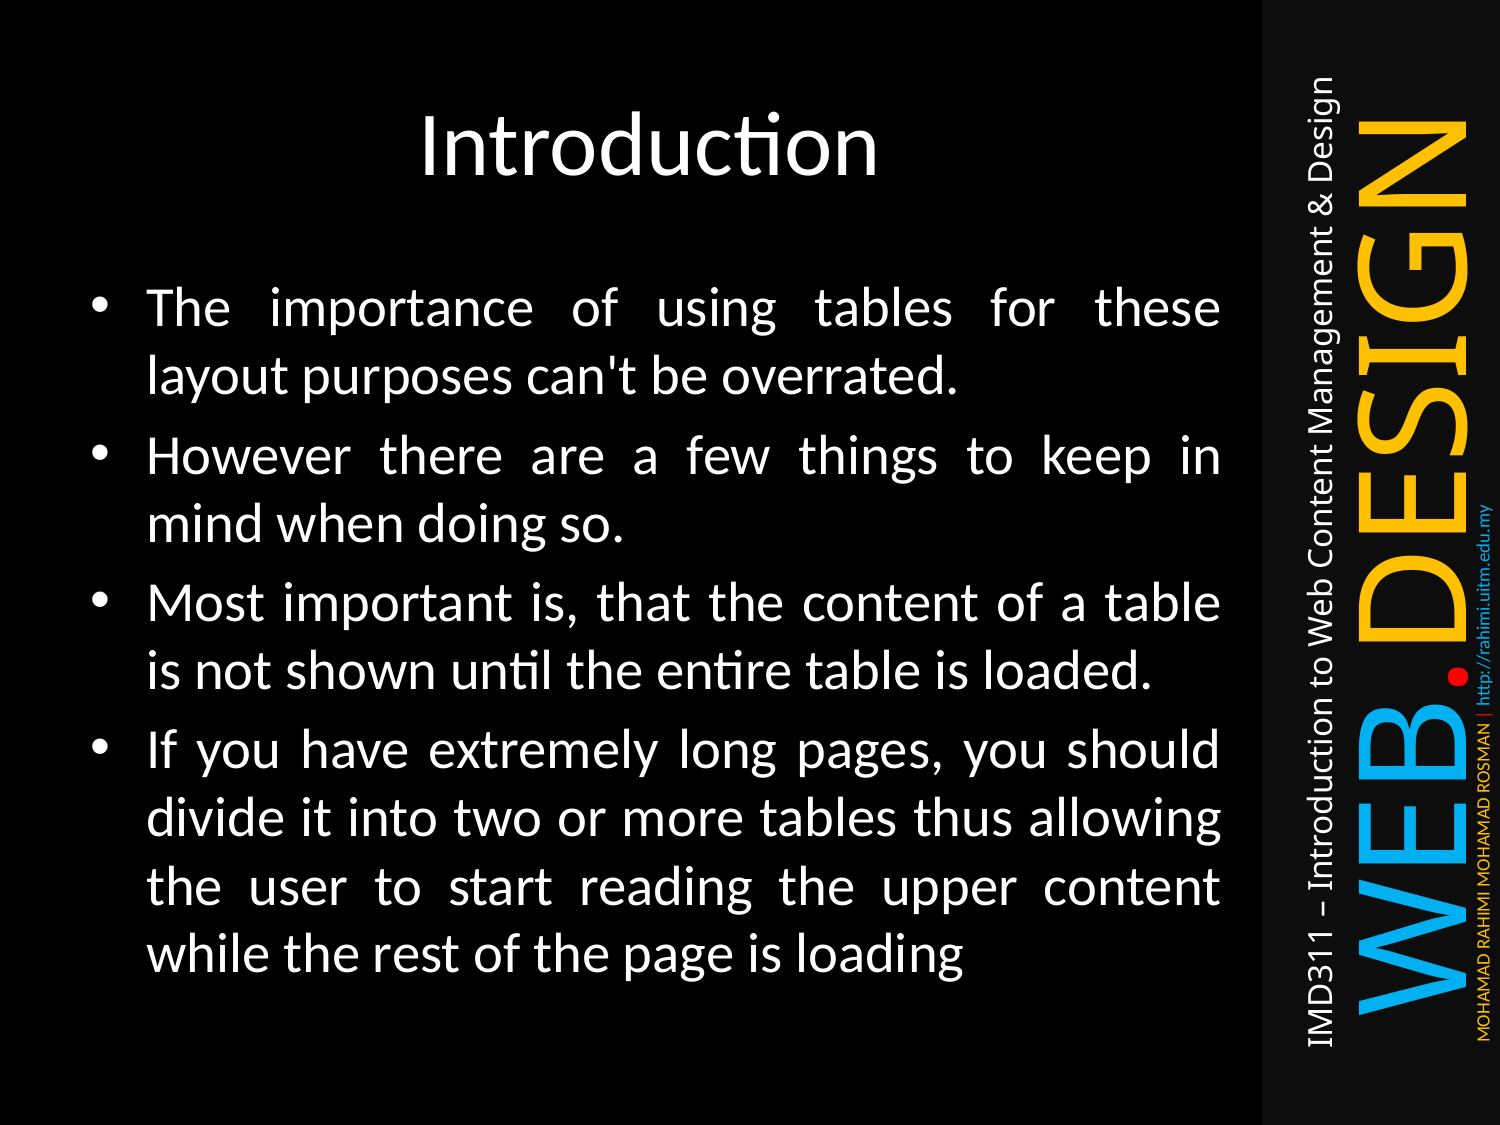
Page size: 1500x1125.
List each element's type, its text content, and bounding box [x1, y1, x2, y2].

list The importance of using tables for these layout purposes can't be overrated. However there are a few things to keep in mind when doing so. Most important is, that the content of a table is not shown until the entire table is loaded. If you have extremely long pages, you should divide it into two or more tables thus allowing the user to start reading the upper content while the rest of the page is loading [75, 262, 1238, 1005]
title Introduction [75, 45, 1225, 233]
